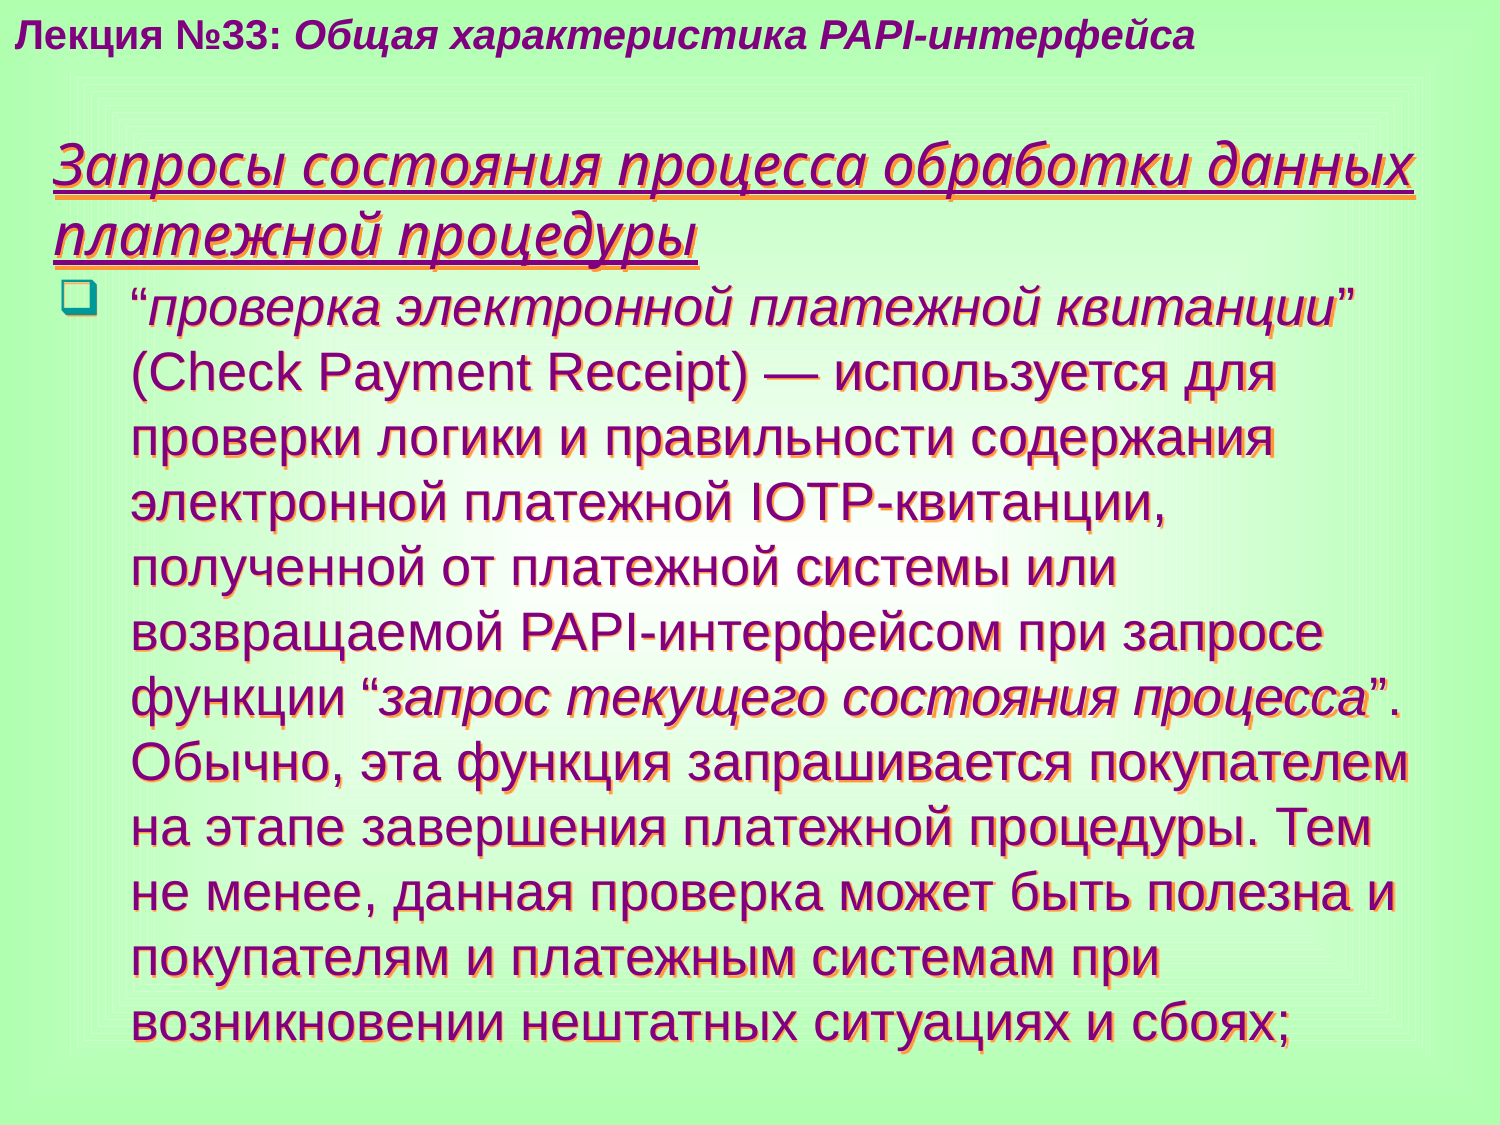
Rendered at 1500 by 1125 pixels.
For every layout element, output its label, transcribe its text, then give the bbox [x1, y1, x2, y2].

text_box “проверка электронной платежной квитанции” (Check Payment Receipt) — используется для проверки логики и правильности содержания электронной платежной IOTP-квитанции, полученной от платежной системы или возвращаемой PAPI-интерфейсом при запросе функции “запрос текущего состояния процесса”. Обычно, эта функция запрашивается покупателем на этапе завершения платежной процедуры. Тем не менее, данная проверка может быть полезна и покупателям и платежным системам при возникновении нештатных ситуациях и сбоях; [42, 264, 1462, 1059]
text_box Запросы состояния процесса обработки данных платежной процедуры [38, 120, 1457, 275]
text_box Лекция №33: Общая характеристика PAPI-интерфейса [0, 0, 1500, 65]
